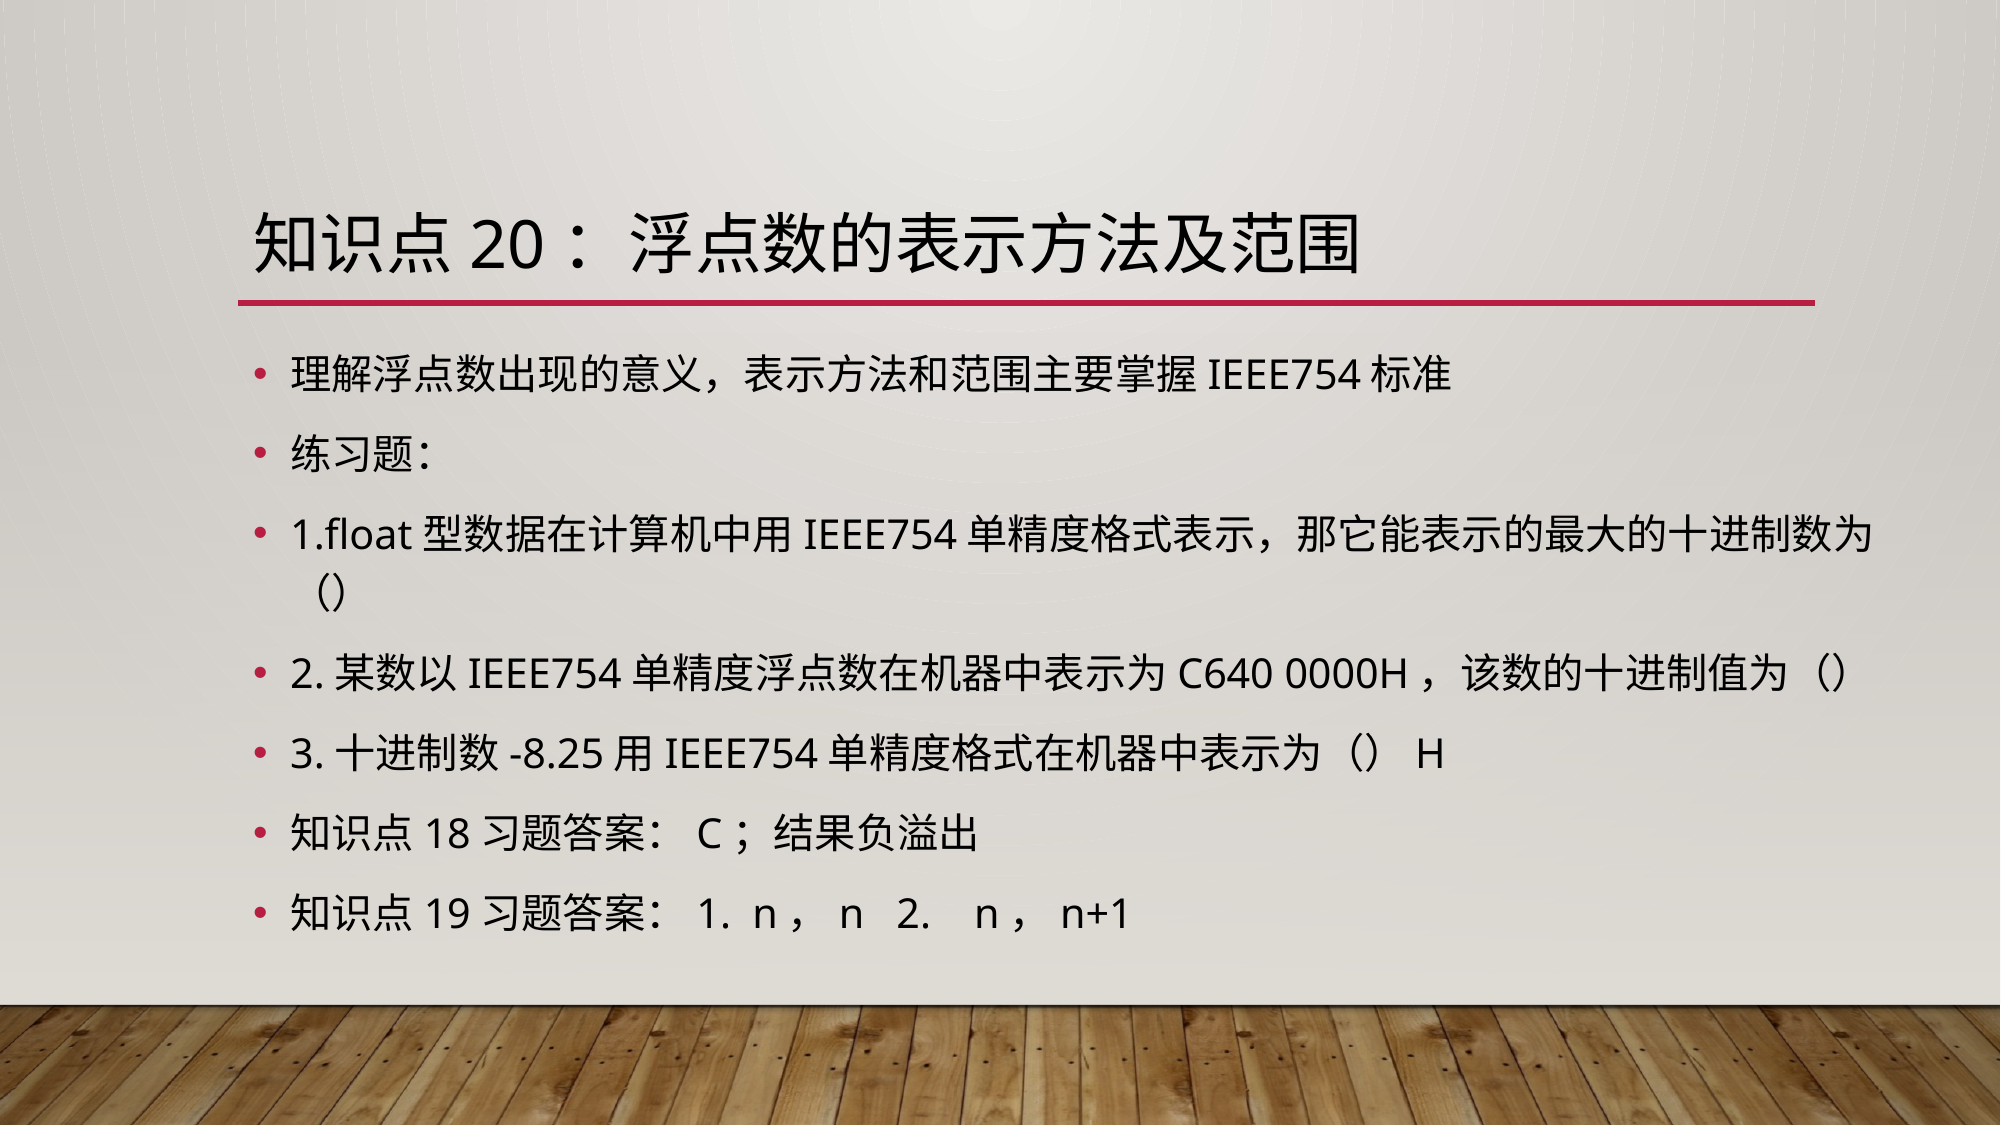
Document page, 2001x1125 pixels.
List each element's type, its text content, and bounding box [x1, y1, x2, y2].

title 知识点20：浮点数的表示方法及范围 [238, 131, 1814, 305]
picture [0, 1005, 2000, 1125]
list 理解浮点数出现的意义，表示方法和范围主要掌握IEEE754标准 练习题： 1.float型数据在计算机中用IEEE754单精度格式表示，那它能表示的最大的十进制数为（） 2.某数以IEEE754单精度浮点数在机器中表示为C640 0000H，该数的十进制值为（） 3.十进制数-8.25用IEEE754单精度格式在机器中表示为（）H 知识点18习题答案：C；结果负溢出 知识点19习题答案：1. n，n 2. n，n+1 [238, 330, 1902, 959]
